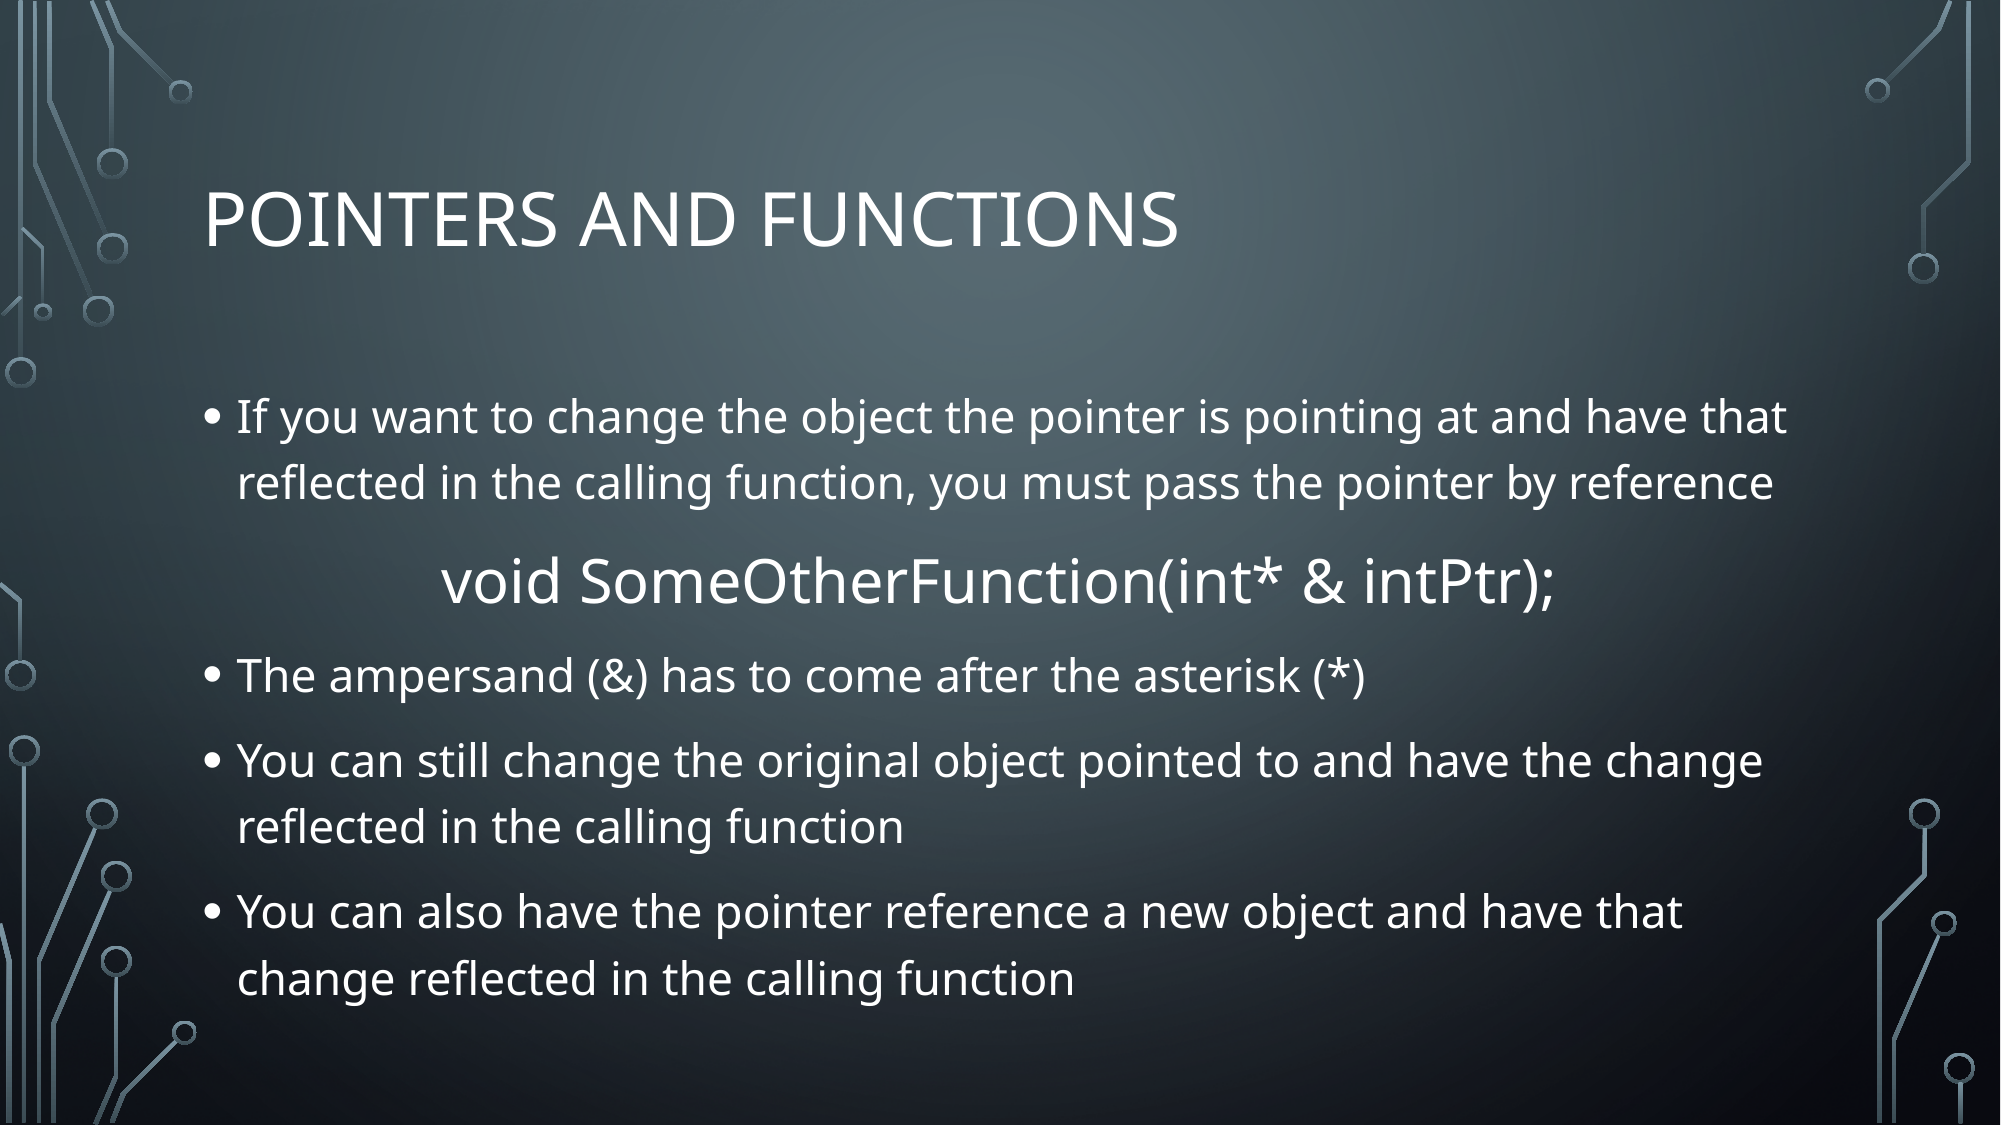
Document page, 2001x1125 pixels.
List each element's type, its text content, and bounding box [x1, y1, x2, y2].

list If you want to change the object the pointer is pointing at and have that reflected in the calling function, you must pass the pointer by reference void SomeOtherFunction(int* & intPtr); The ampersand (&) has to come after the asterisk (*) You can still change the original object pointed to and have the change reflected in the calling function You can also have the pointer reference a new object and have that change reflected in the calling function [187, 369, 1813, 1081]
title Pointers and Functions [187, 101, 1813, 344]
